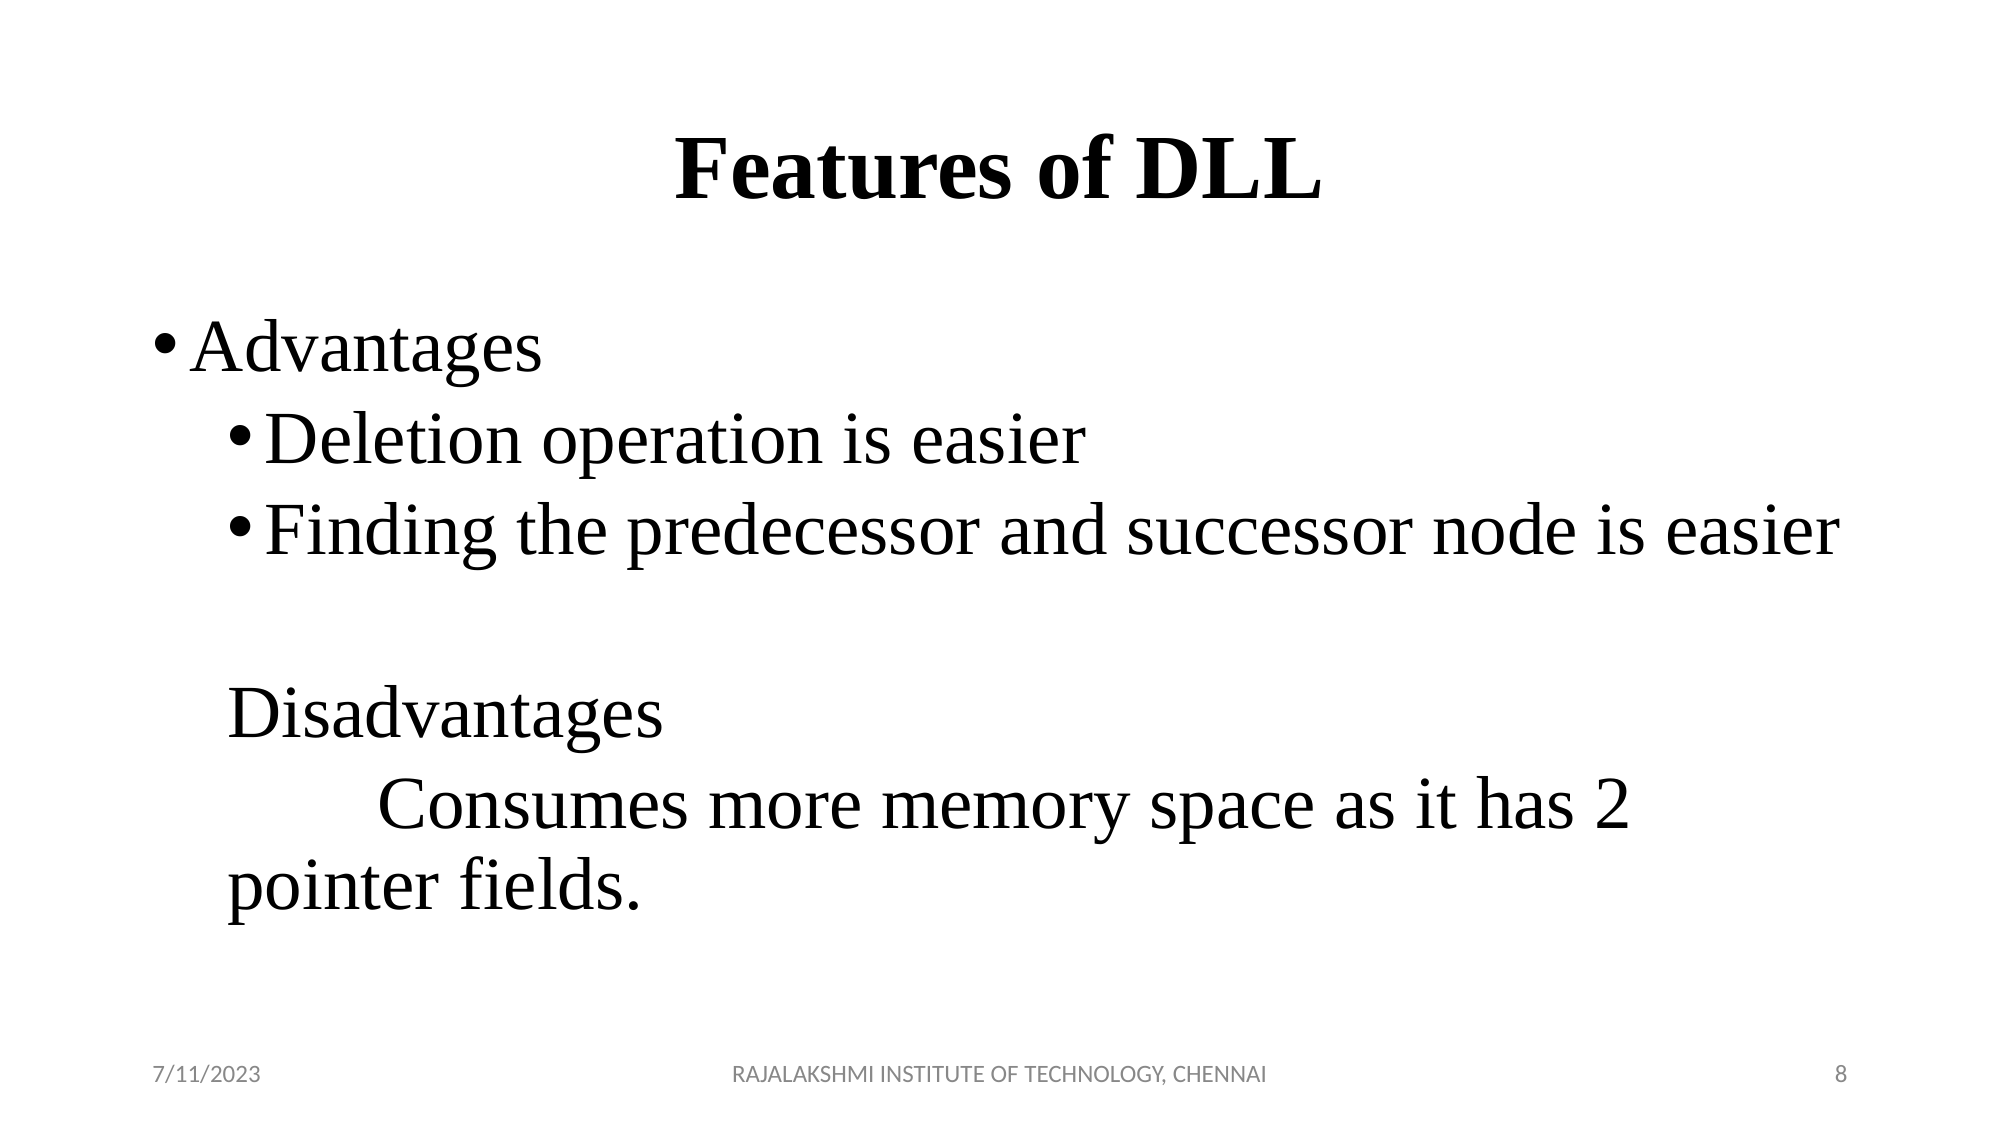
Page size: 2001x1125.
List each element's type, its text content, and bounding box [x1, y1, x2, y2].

list Advantages Deletion operation is easier Finding the predecessor and successor node is easier Disadvantages Consumes more memory space as it has 2 pointer fields. [137, 299, 1863, 1014]
title Features of DLL [137, 59, 1863, 278]
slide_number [137, 1042, 588, 1103]
footer RAJALAKSHMI INSTITUTE OF TECHNOLOGY, CHENNAI [662, 1042, 1338, 1103]
slide_number ‹#› [1412, 1042, 1863, 1103]
